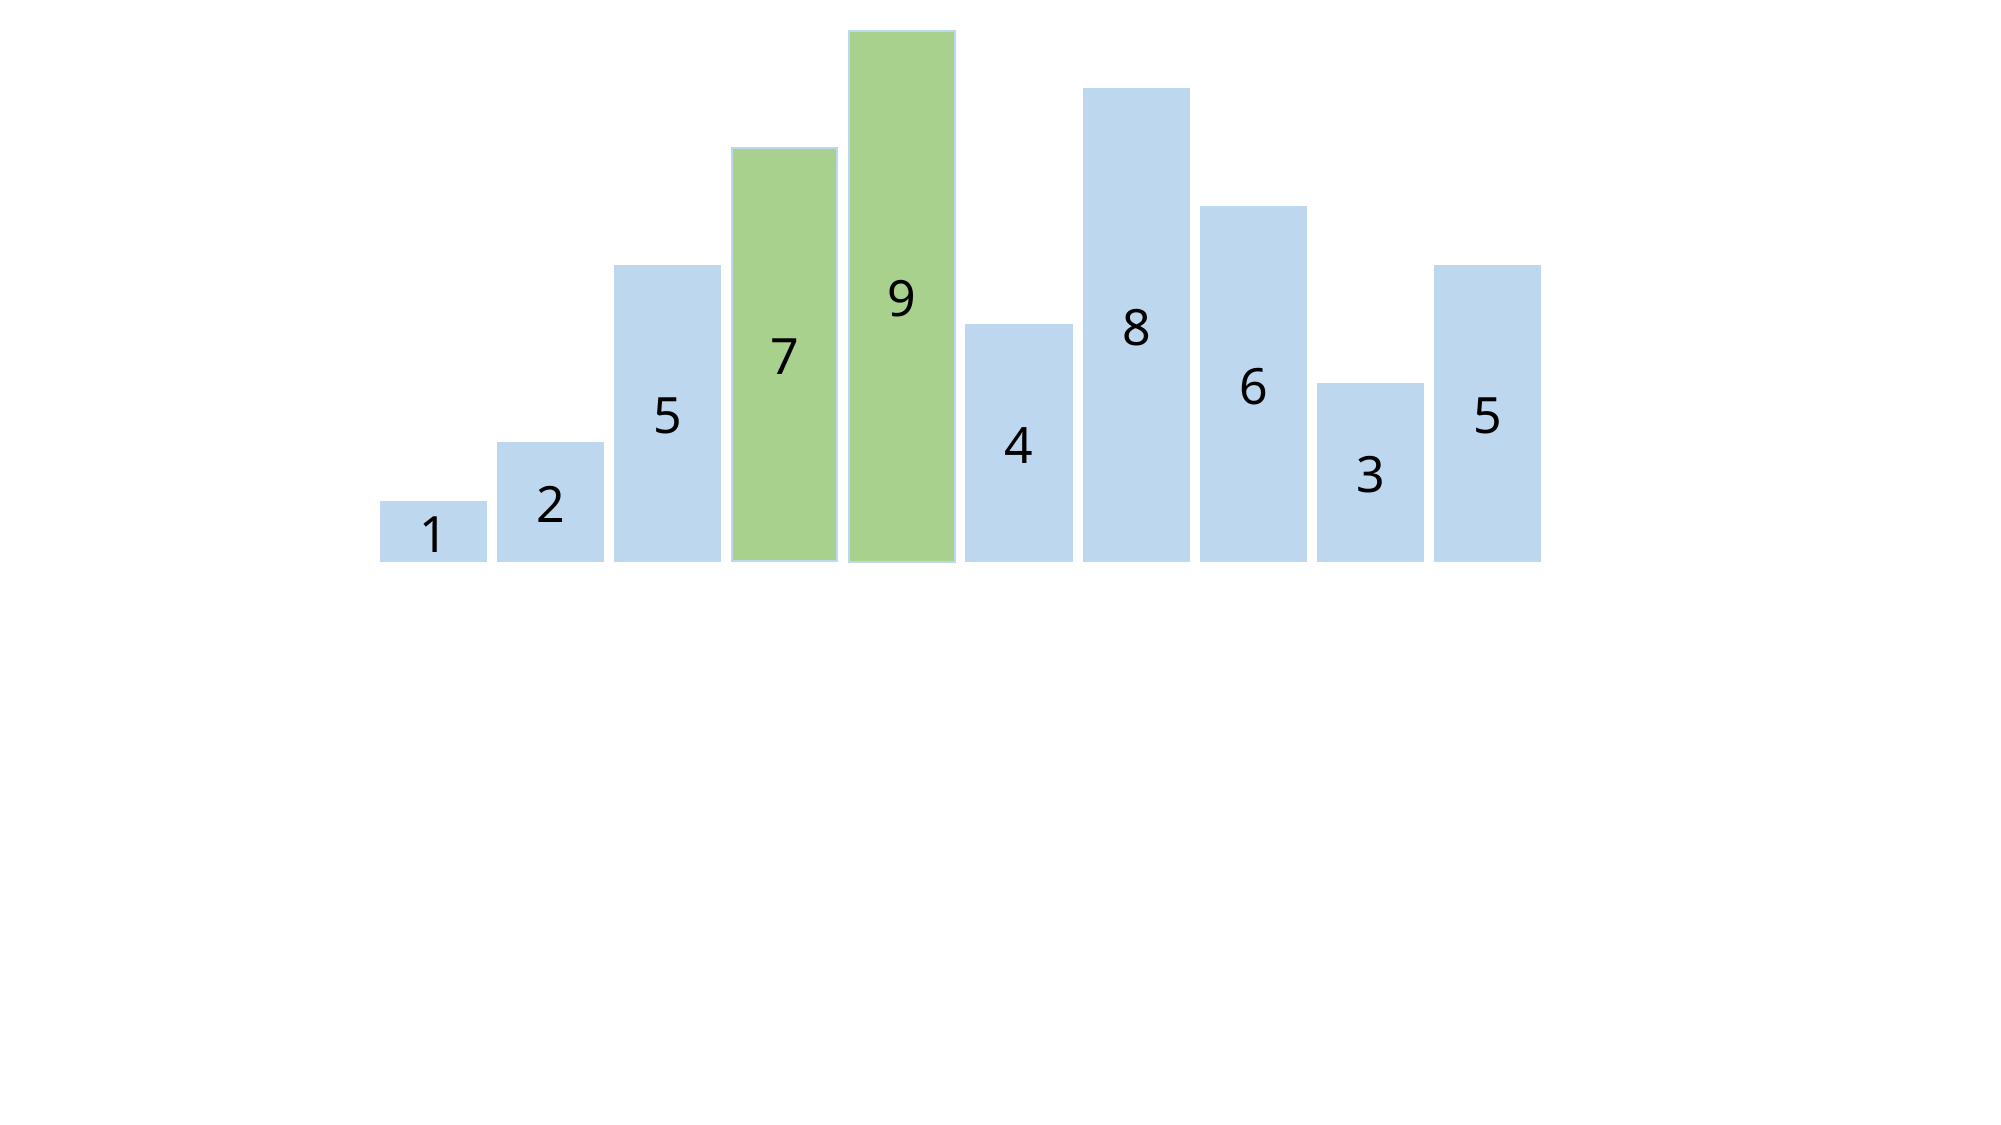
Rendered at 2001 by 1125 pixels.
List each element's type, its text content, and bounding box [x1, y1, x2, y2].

text_box 4 [965, 324, 1073, 562]
text_box 7 [731, 147, 838, 562]
text_box 8 [1083, 88, 1190, 562]
text_box 3 [1317, 383, 1424, 562]
text_box 6 [1200, 206, 1307, 562]
text_box 9 [848, 30, 956, 563]
text_box 5 [614, 265, 721, 562]
text_box 5 [1434, 265, 1541, 562]
text_box 2 [497, 442, 604, 562]
text_box 1 [380, 501, 487, 562]
